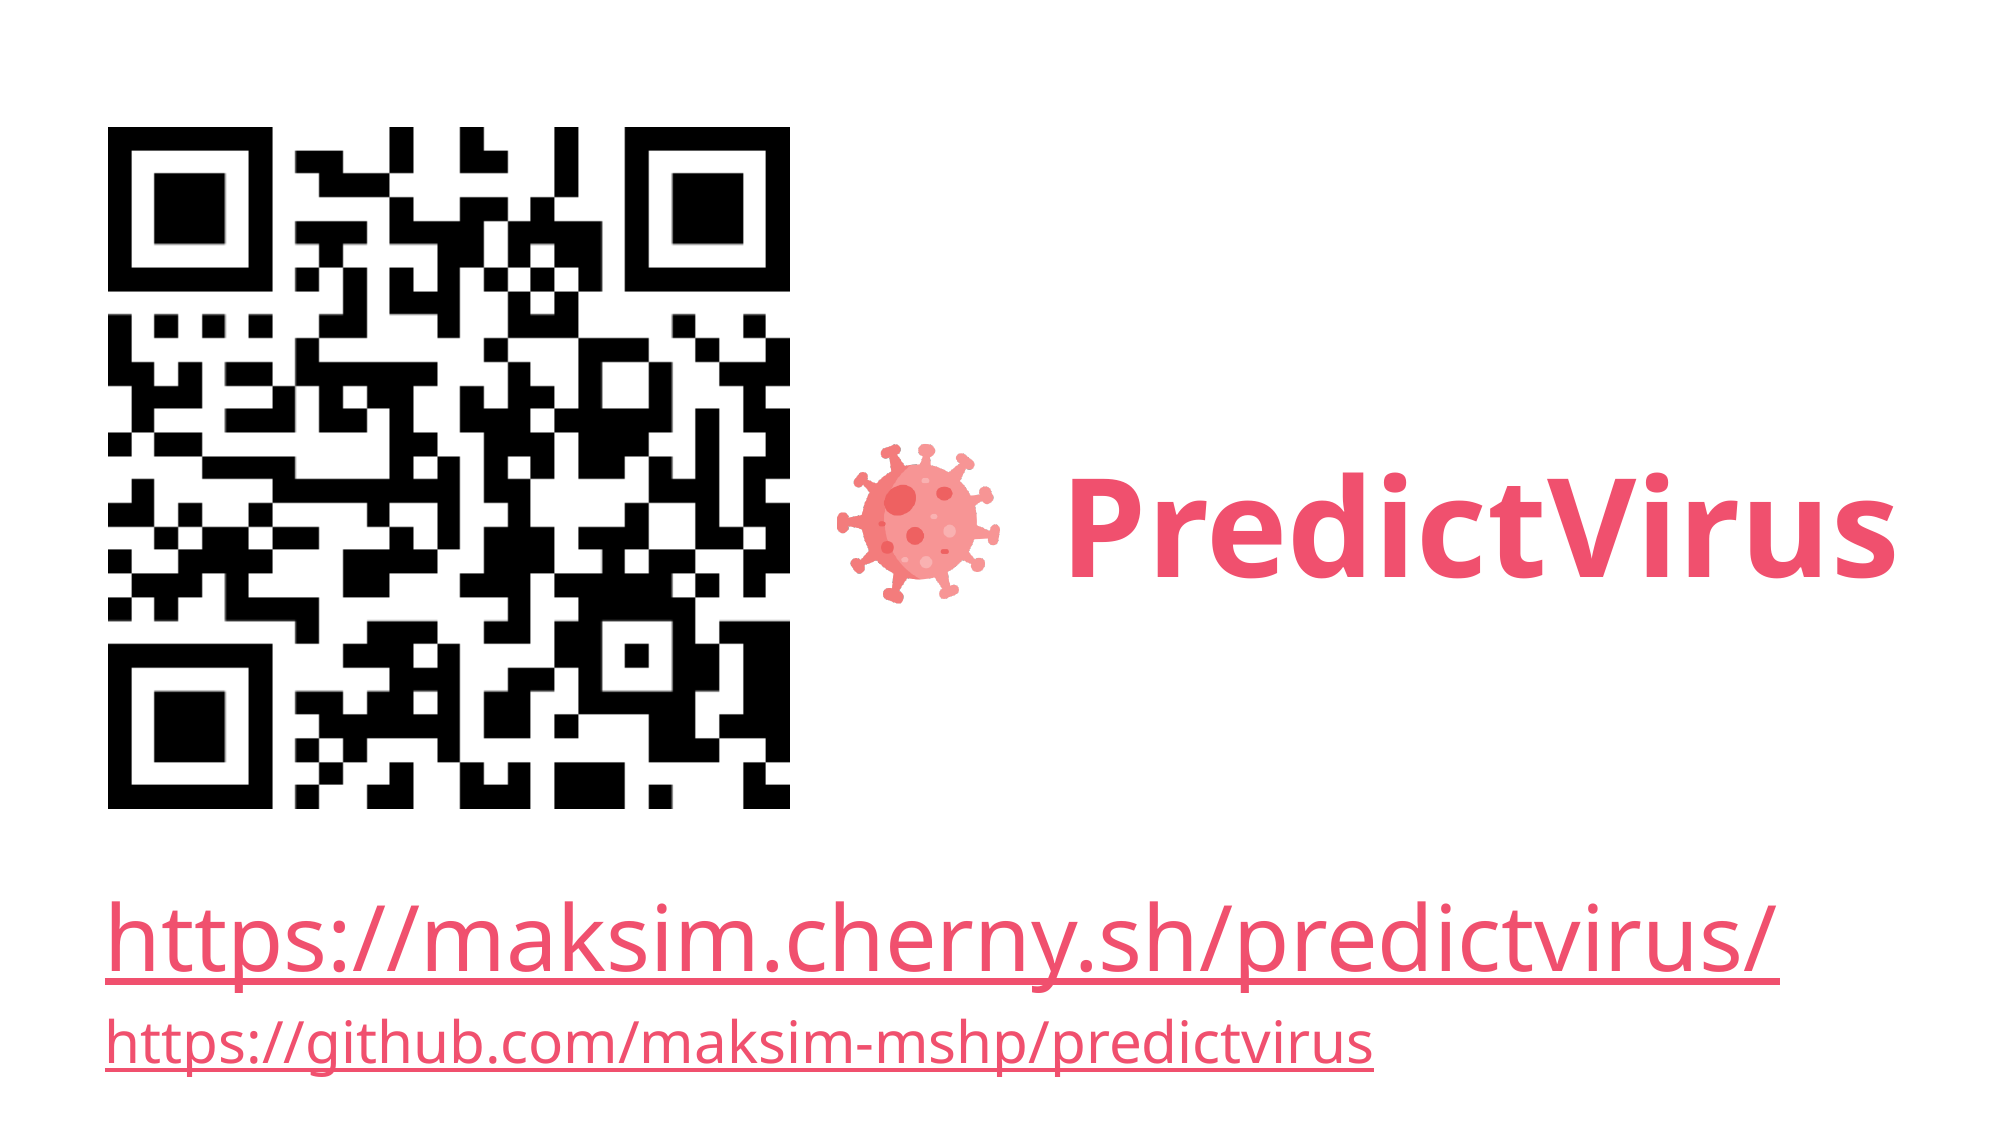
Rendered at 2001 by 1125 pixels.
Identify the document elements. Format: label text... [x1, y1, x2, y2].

picture [108, 127, 790, 809]
picture [837, 442, 1000, 605]
text_box PredictVirus [1046, 432, 1952, 613]
text_box https://maksim.cherny.sh/predictvirus/ https://github.com/maksim-mshp/predictvirus [90, 872, 1938, 1092]
